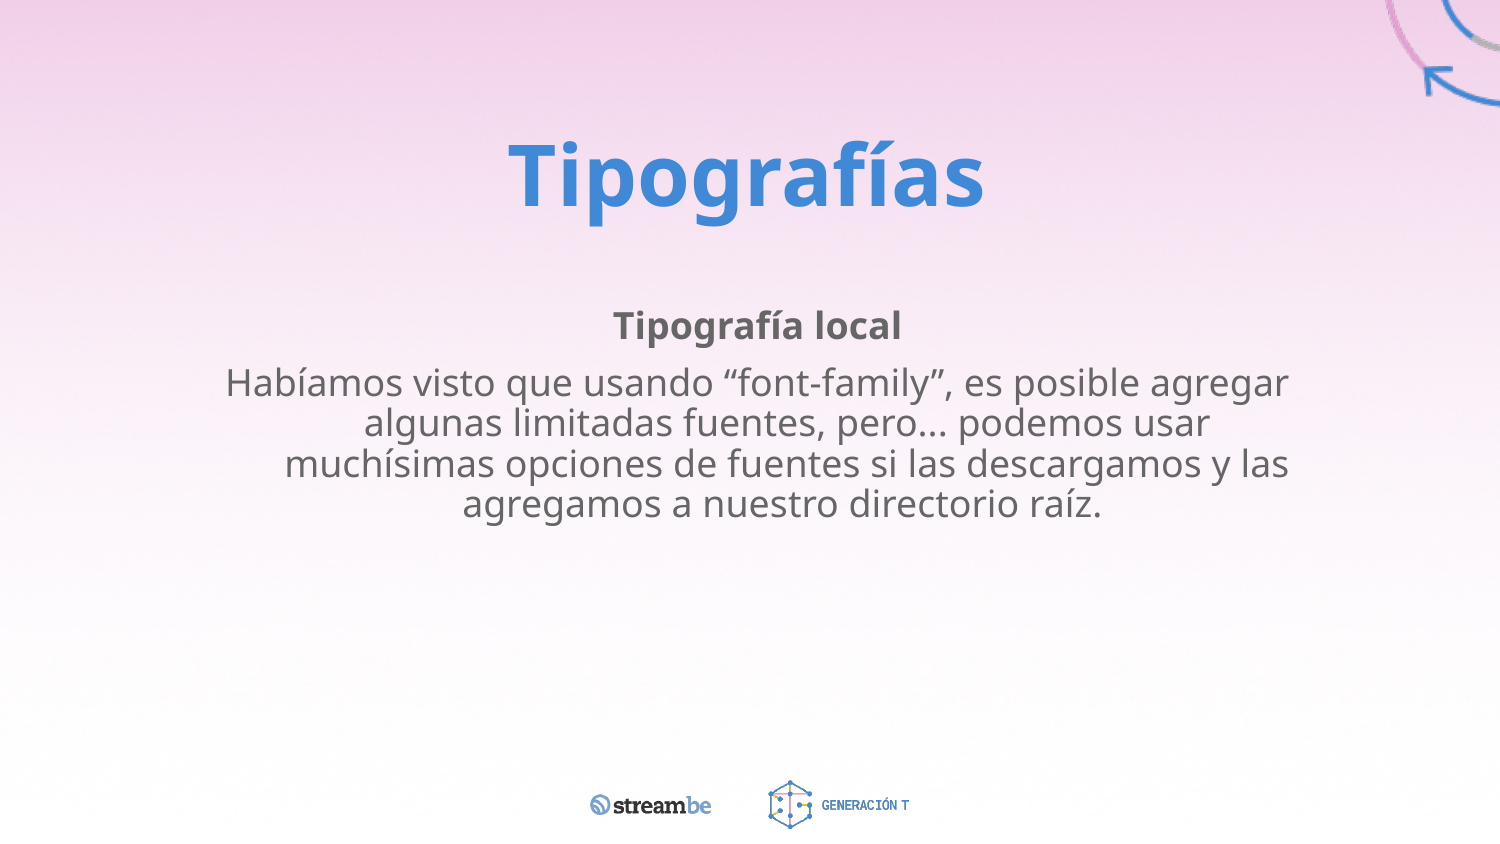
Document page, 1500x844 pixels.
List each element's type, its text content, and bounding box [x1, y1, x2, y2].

subtitle Tipografía local Habíamos visto que usando “font-family”, es posible agregar algunas limitadas fuentes, pero... podemos usar muchísimas opciones de fuentes si las descargamos y las agregamos a nuestro directorio raíz. [187, 301, 1313, 647]
picture [0, 0, 1500, 844]
title Tipografías [184, 90, 1310, 231]
